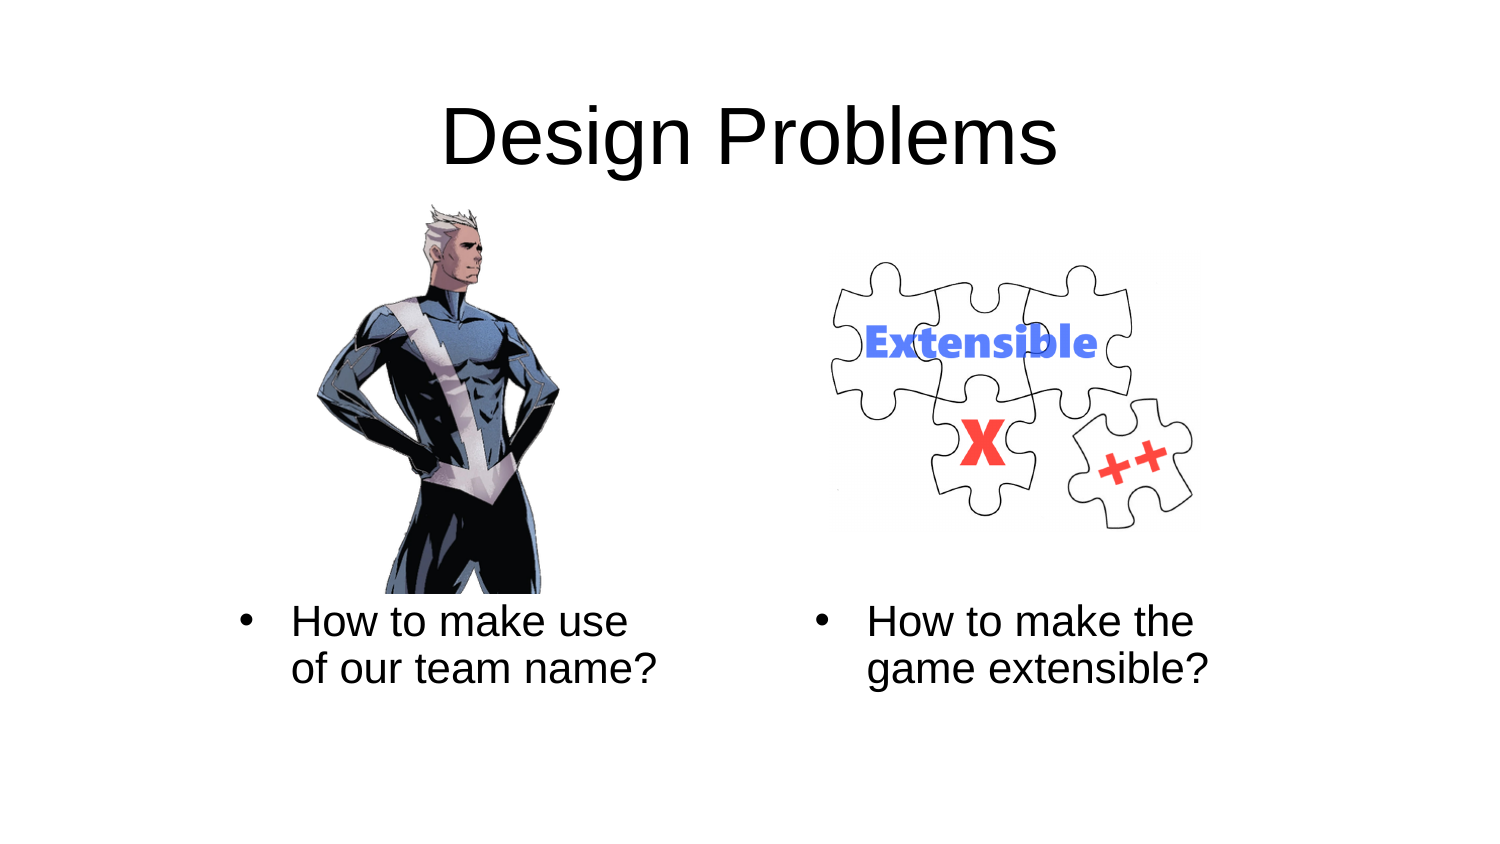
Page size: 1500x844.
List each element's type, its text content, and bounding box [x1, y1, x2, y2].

picture [829, 250, 1201, 532]
list How to make use of our team name? [204, 593, 671, 776]
text_box How to make the game extensible? [780, 593, 1247, 776]
picture [309, 198, 566, 594]
title Design Problems [103, 68, 1397, 208]
